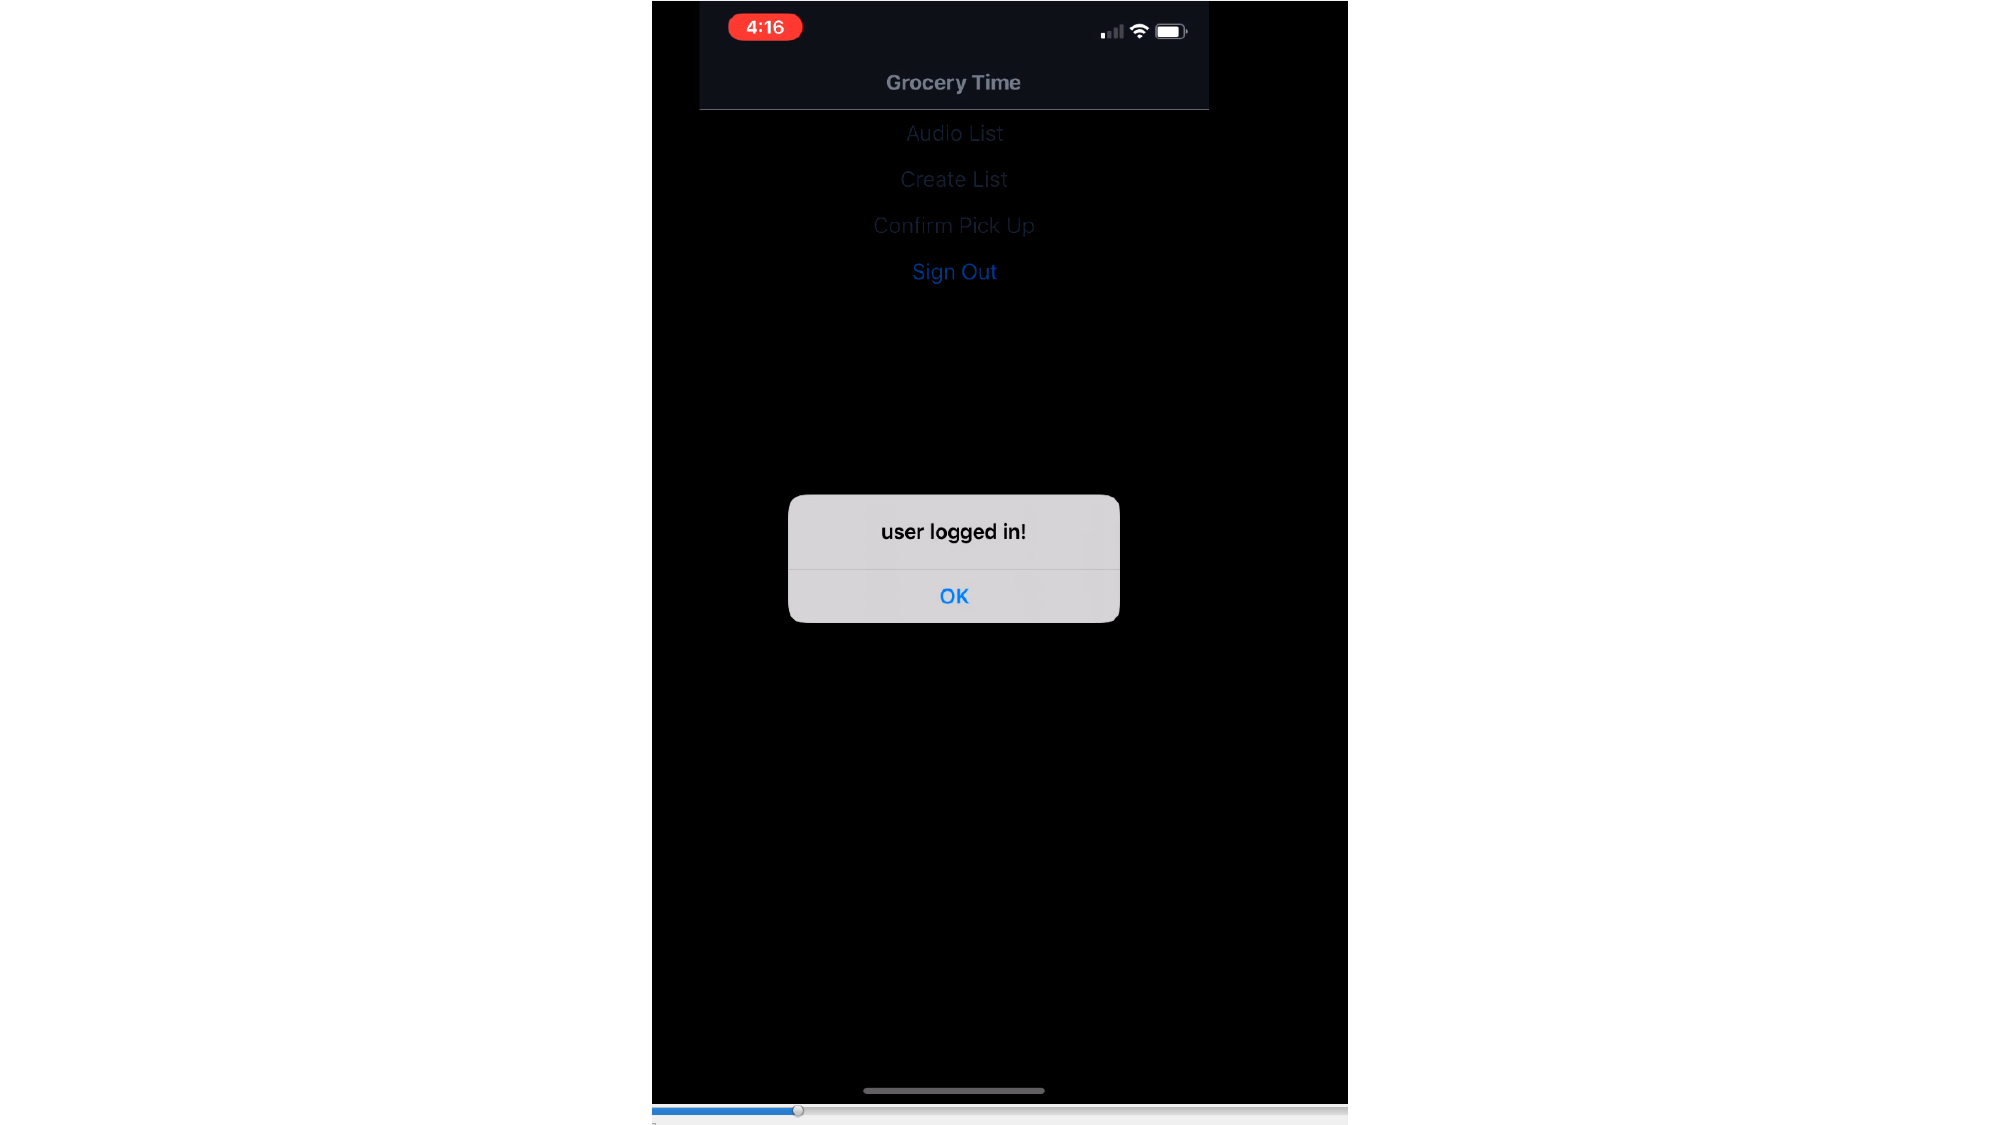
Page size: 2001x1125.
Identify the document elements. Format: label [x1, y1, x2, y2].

picture [652, 0, 1348, 1125]
